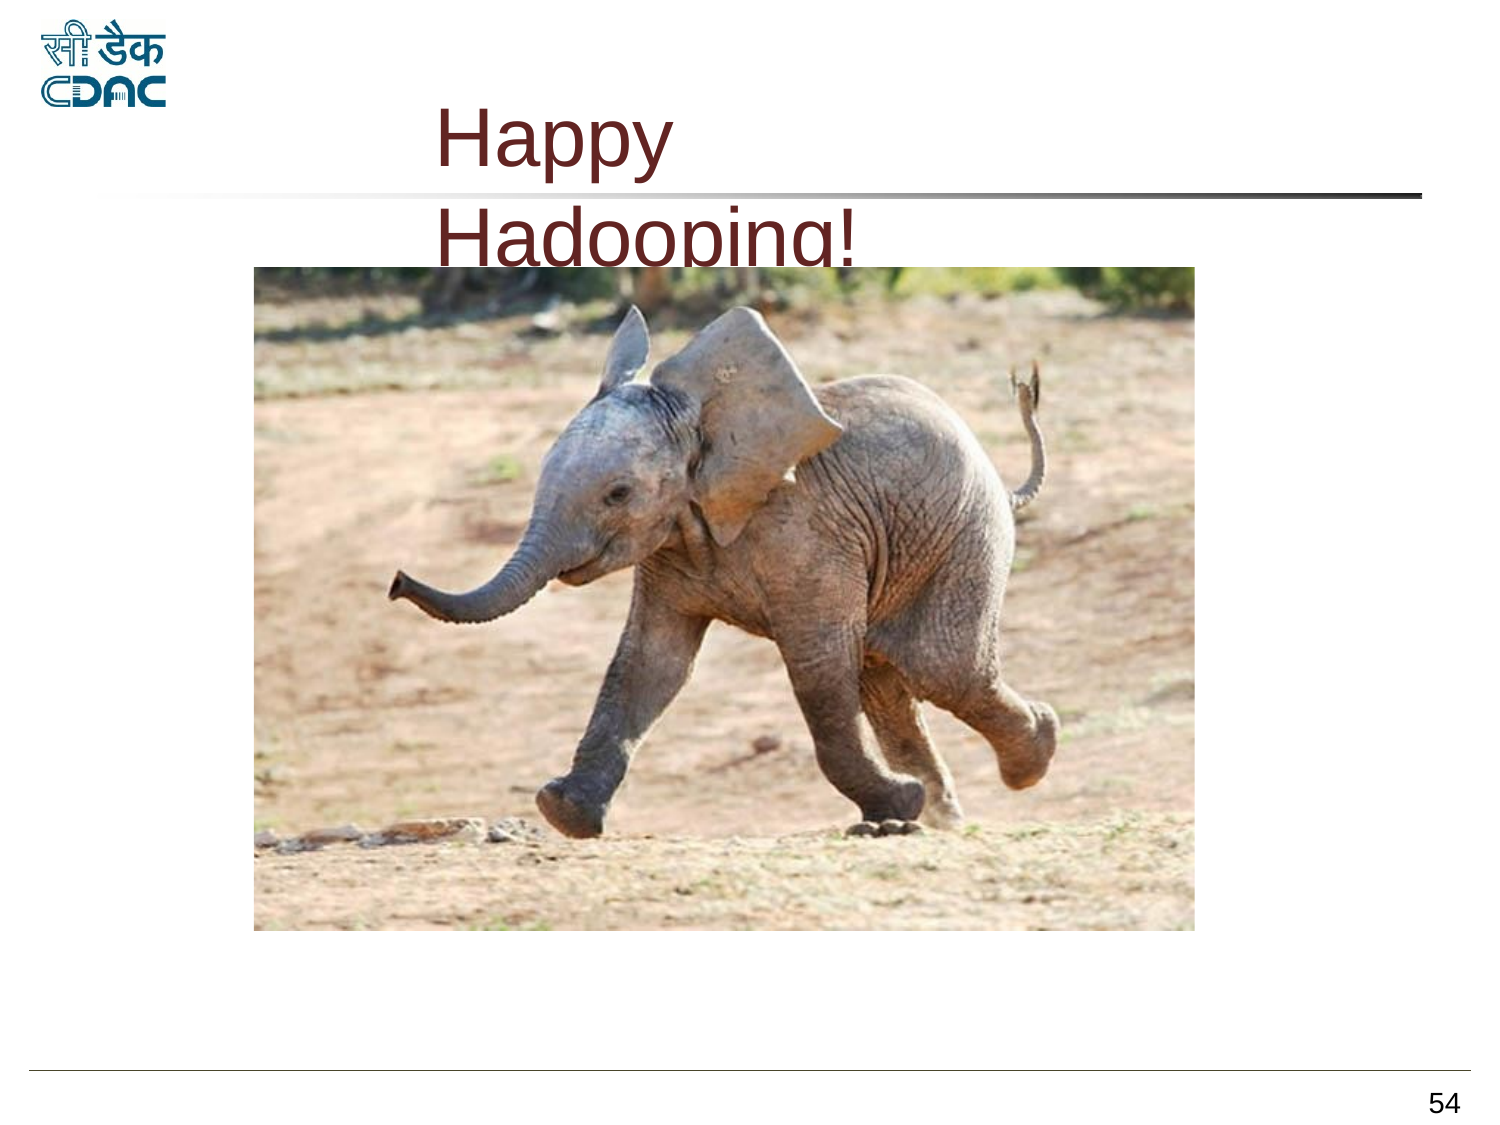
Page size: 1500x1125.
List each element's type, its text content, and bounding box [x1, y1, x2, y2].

text_box [41, 19, 166, 107]
text_box 54 [1424, 1077, 1466, 1115]
title Happy Hadooping! [432, 81, 1069, 186]
text_box [72, 193, 1423, 199]
text_box [253, 267, 1195, 931]
